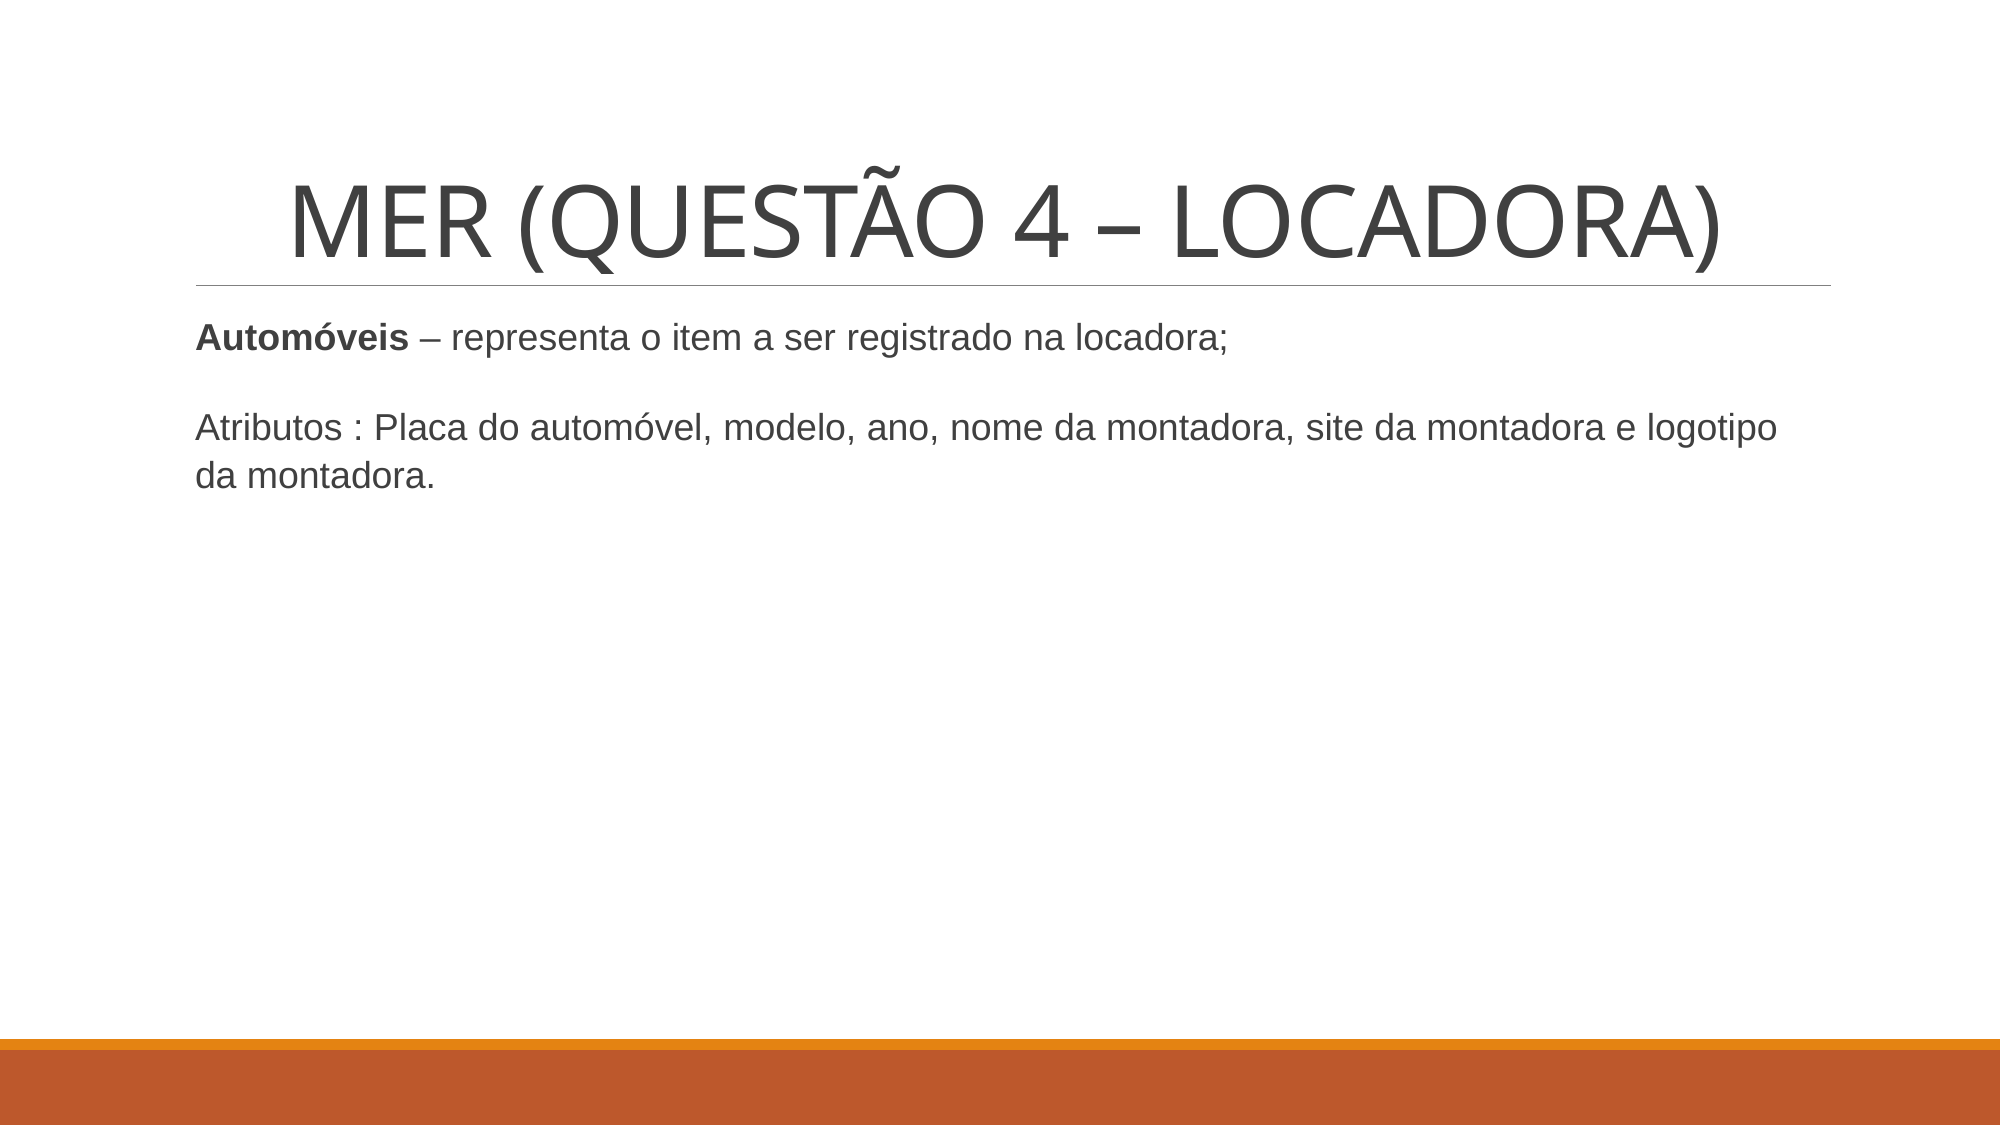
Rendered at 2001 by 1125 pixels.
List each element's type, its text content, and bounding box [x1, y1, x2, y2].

title MER (QUESTÃO 4 – LOCADORA) [180, 47, 1830, 285]
list Automóveis – representa o item a ser registrado na locadora; Atributos : Placa do automóvel, modelo, ano, nome da montadora, site da montadora e logotipo da montadora. [180, 302, 1830, 963]
